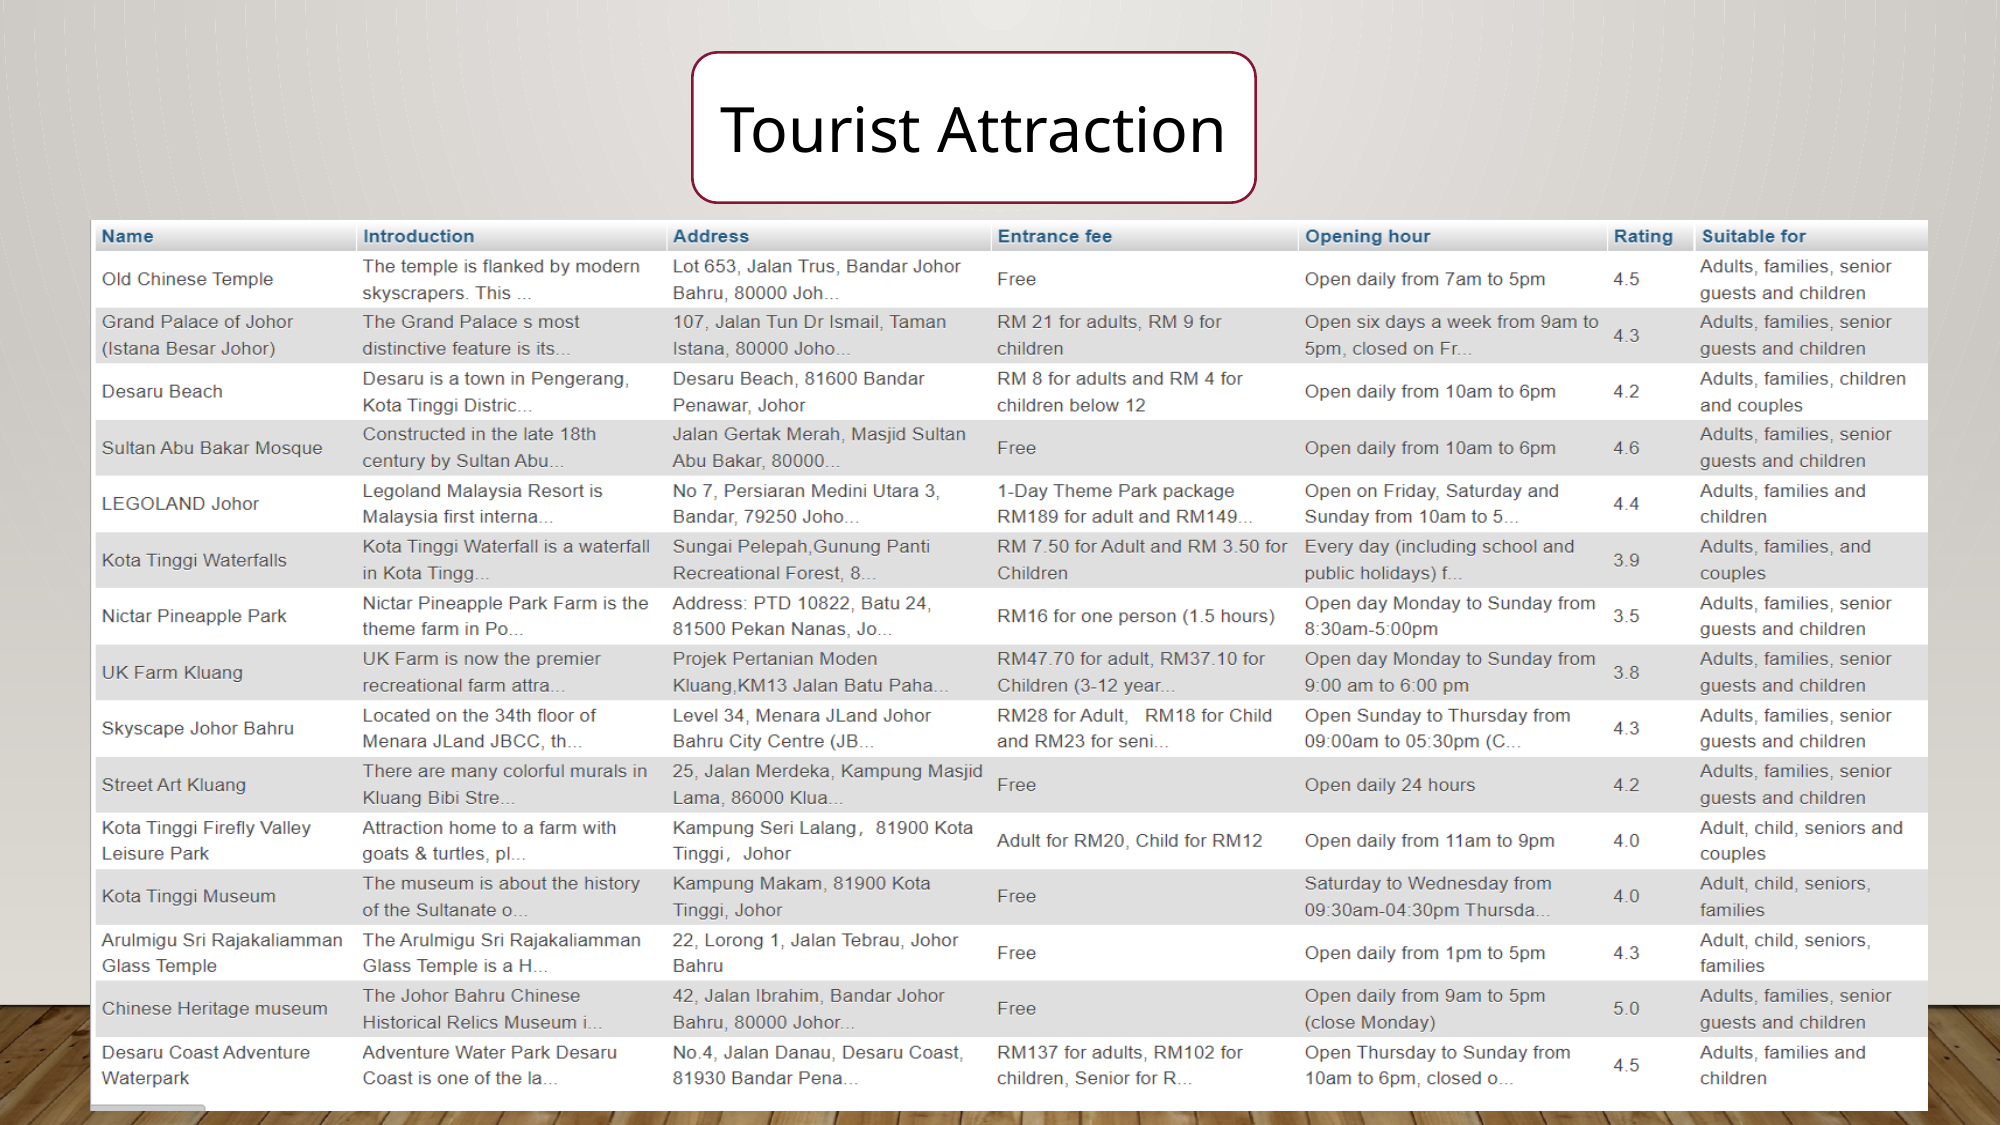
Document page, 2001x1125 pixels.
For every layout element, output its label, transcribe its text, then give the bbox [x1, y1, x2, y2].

text_box Tourist Attraction [691, 51, 1257, 204]
picture [0, 220, 2000, 1125]
